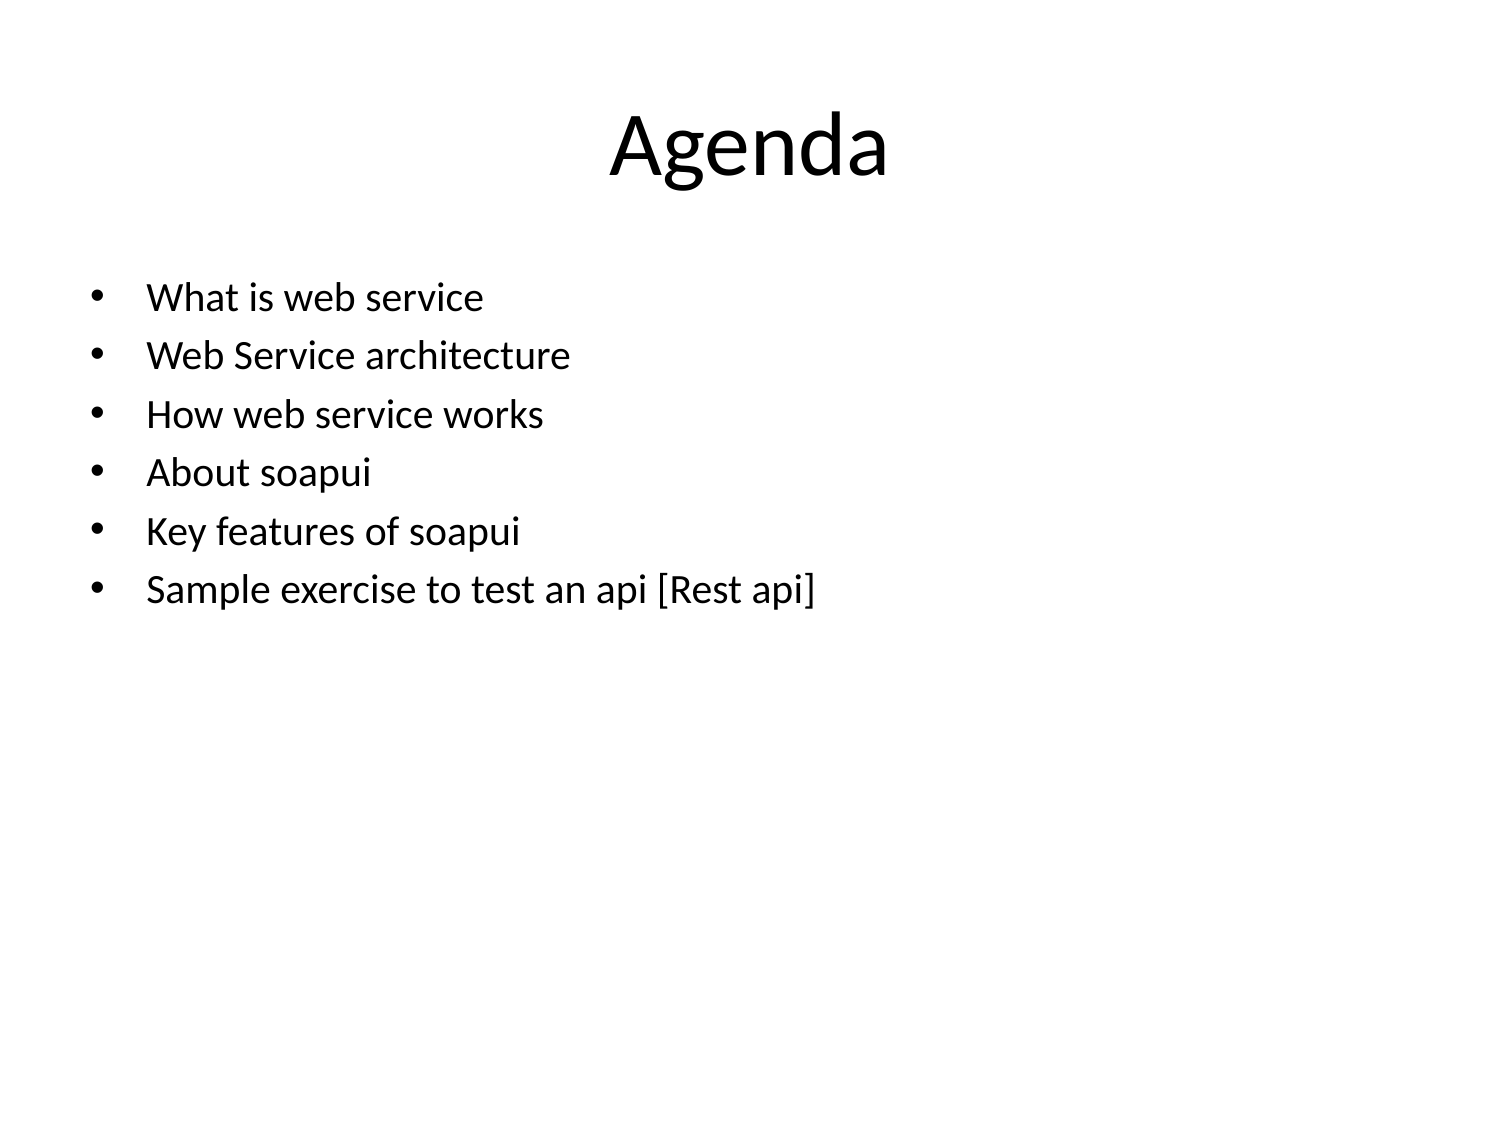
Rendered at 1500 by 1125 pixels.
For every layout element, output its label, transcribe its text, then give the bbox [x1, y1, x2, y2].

title Agenda [75, 45, 1425, 233]
list What is web service Web Service architecture How web service works About soapui Key features of soapui Sample exercise to test an api [Rest api] [75, 262, 1425, 1005]
